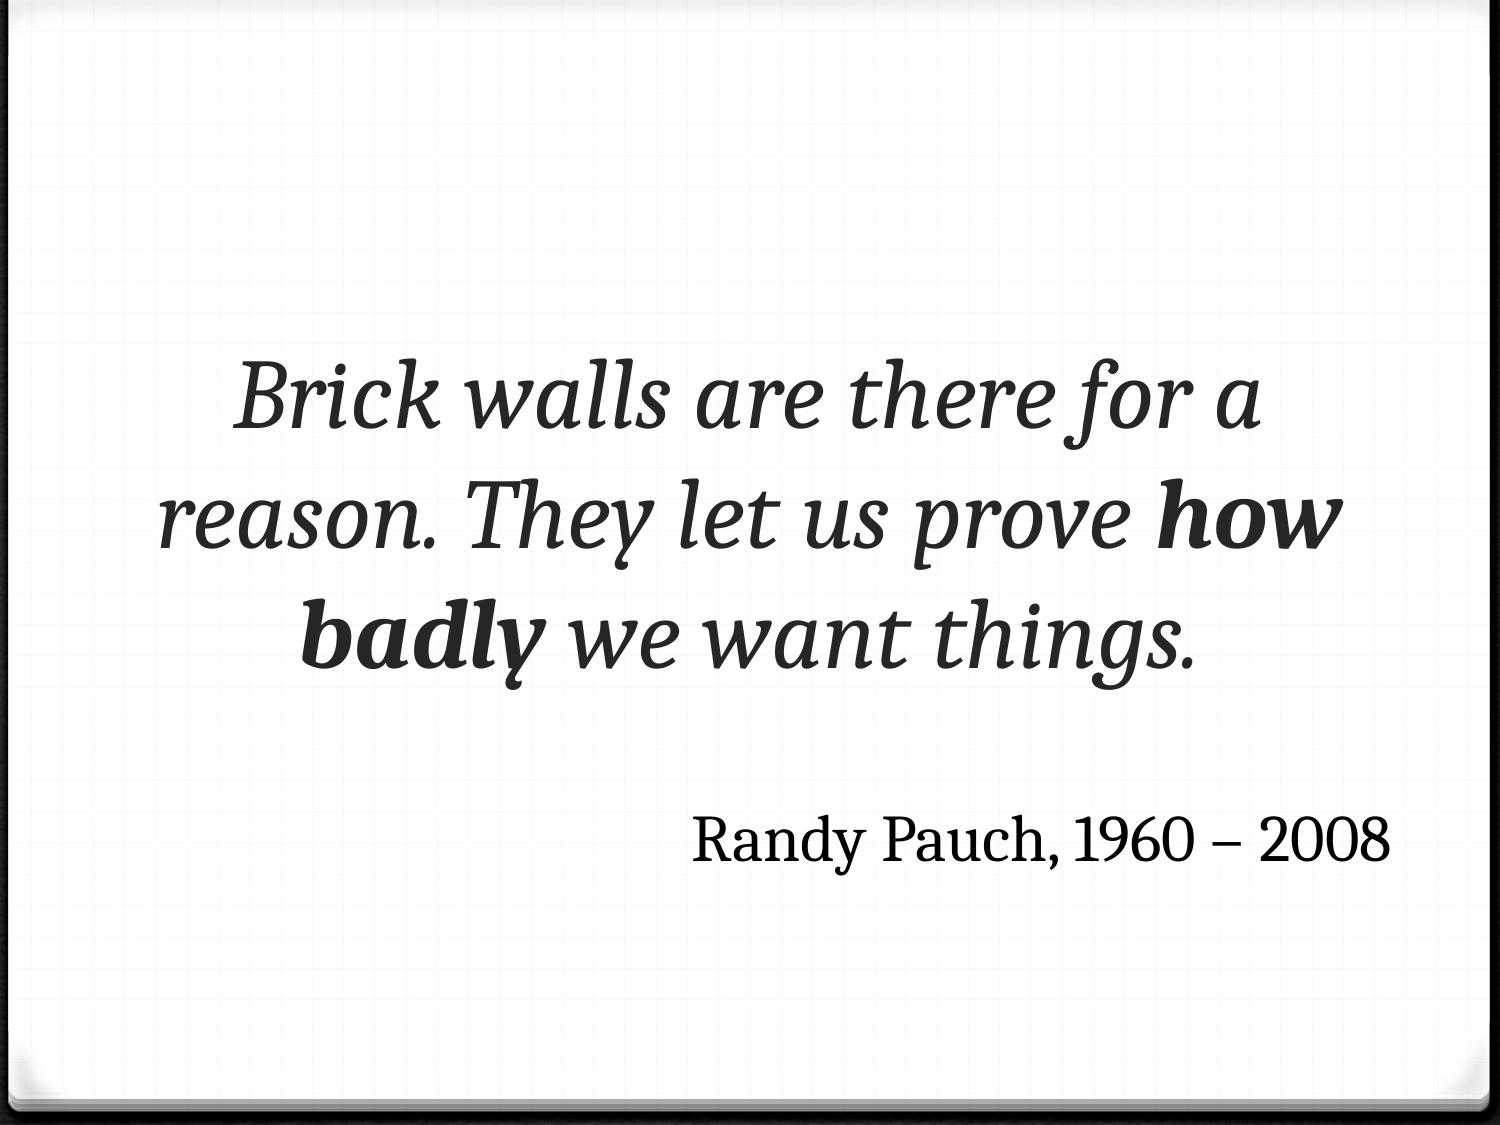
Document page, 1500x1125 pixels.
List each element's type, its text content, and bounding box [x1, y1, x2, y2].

title Brick walls are there for a reason. They let us prove how badly we want things. [90, 324, 1410, 813]
text_box Randy Pauch, 1960 – 2008 [676, 787, 1408, 883]
picture [0, 0, 1500, 1125]
